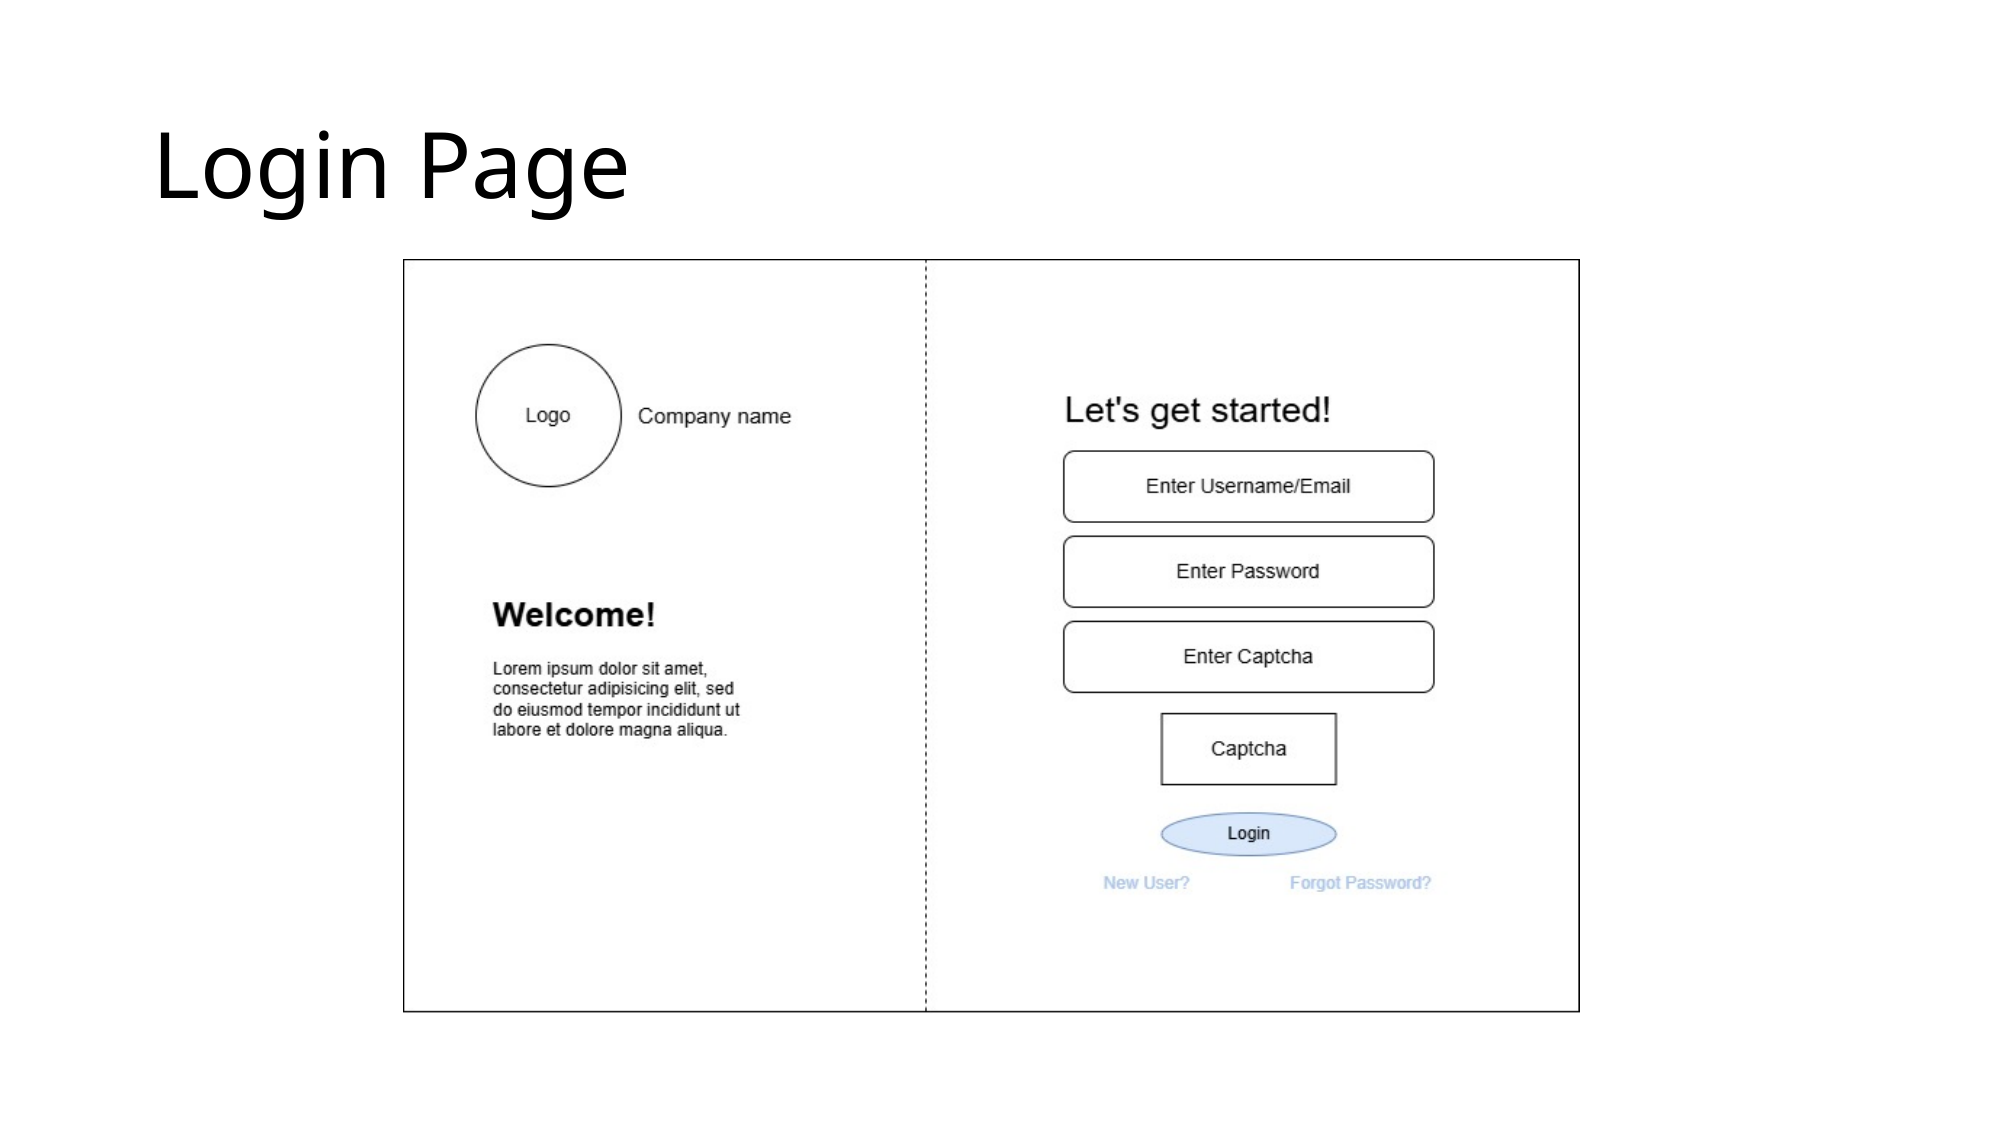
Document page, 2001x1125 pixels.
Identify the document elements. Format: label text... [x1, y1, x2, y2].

title Login Page [137, 59, 1863, 278]
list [403, 259, 1580, 1014]
